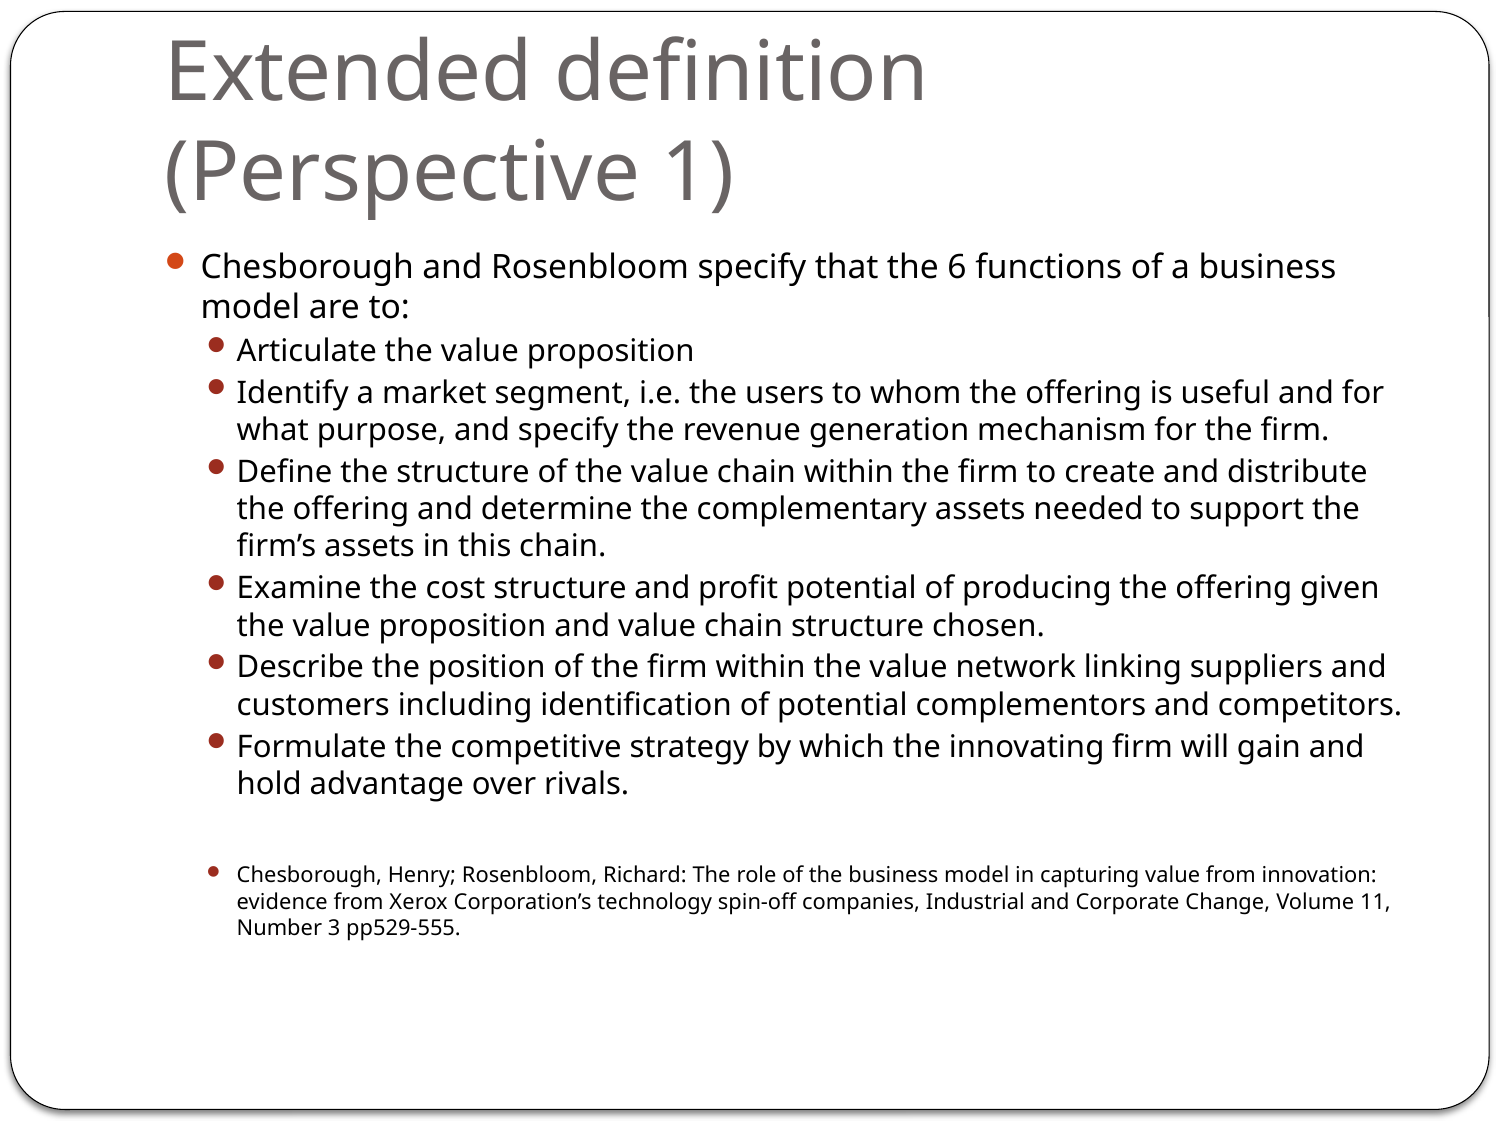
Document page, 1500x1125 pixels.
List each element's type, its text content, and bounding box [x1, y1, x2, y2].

list Chesborough and Rosenbloom specify that the 6 functions of a business model are to: Articulate the value proposition Identify a market segment, i.e. the users to whom the offering is useful and for what purpose, and specify the revenue generation mechanism for the firm. Define the structure of the value chain within the firm to create and distribute the offering and determine the complementary assets needed to support the firm’s assets in this chain. Examine the cost structure and profit potential of producing the offering given the value proposition and value chain structure chosen. Describe the position of the firm within the value network linking suppliers and customers including identification of potential complementors and competitors. Formulate the competitive strategy by which the innovating firm will gain and hold advantage over rivals. Chesborough, Henry; Rosenbloom, Richard: The role of the business model in capturing value from innovation: evidence from Xerox Corporation’s technology spin-off companies, Industrial and Corporate Change, Volume 11, Number 3 pp529-555. [150, 237, 1425, 988]
title Extended definition (Perspective 1) [150, 45, 1425, 233]
